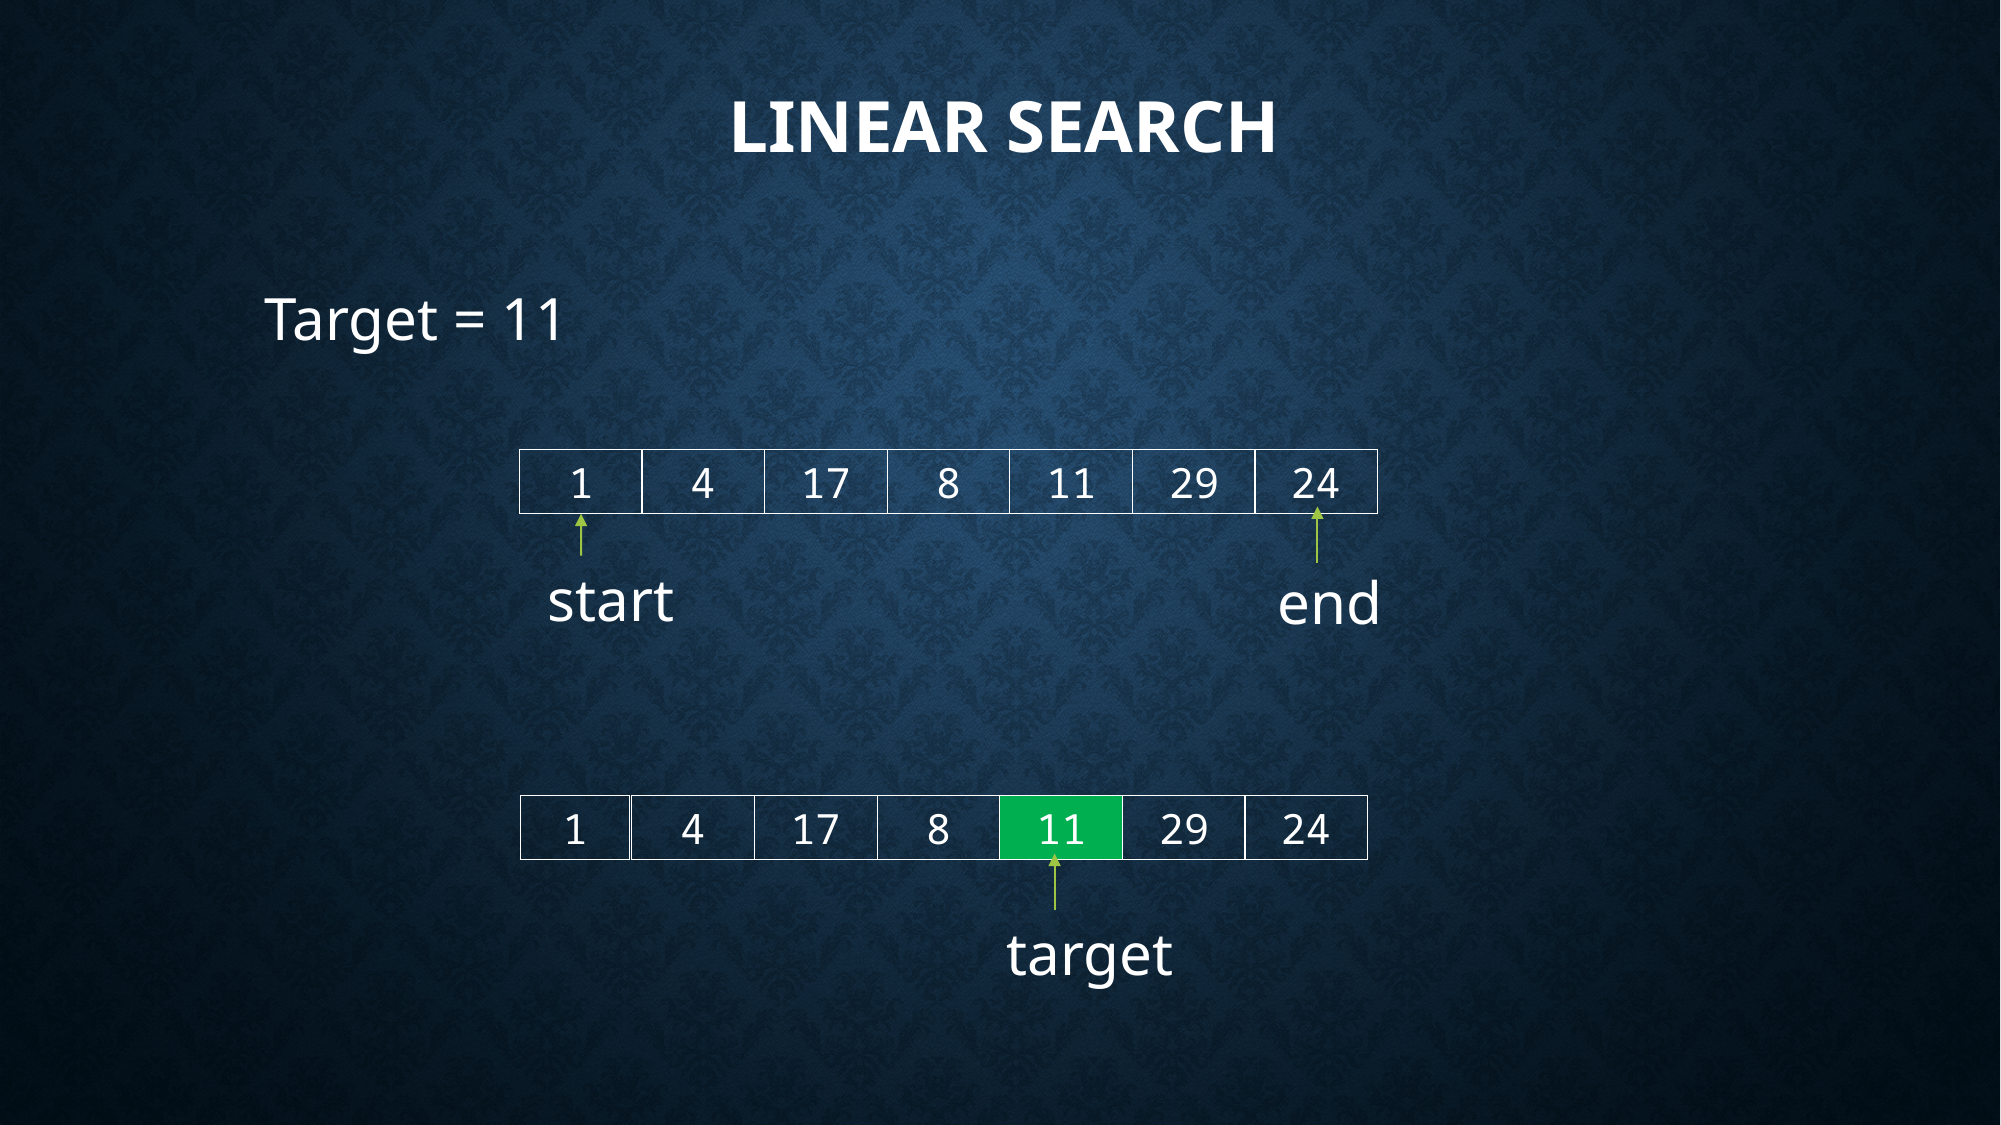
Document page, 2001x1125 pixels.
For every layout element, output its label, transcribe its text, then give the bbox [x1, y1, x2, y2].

text_box 1 [519, 449, 643, 514]
text_box start [533, 555, 793, 641]
text_box 17 [755, 795, 877, 860]
text_box end [1263, 558, 1580, 644]
text_box 11 [1009, 449, 1132, 514]
text_box 8 [877, 795, 999, 860]
text_box target [991, 909, 1484, 995]
text_box 4 [643, 449, 765, 514]
text_box Target = 11 [249, 275, 816, 360]
title LINEAR Search [154, 20, 1853, 238]
text_box 1 [520, 795, 630, 860]
text_box 29 [1132, 449, 1254, 514]
text_box 11 [999, 795, 1122, 860]
text_box 29 [1122, 795, 1244, 860]
text_box 24 [1254, 449, 1378, 514]
text_box 8 [887, 449, 1009, 514]
text_box 4 [631, 795, 755, 860]
text_box 24 [1244, 795, 1368, 860]
text_box 17 [765, 449, 887, 514]
